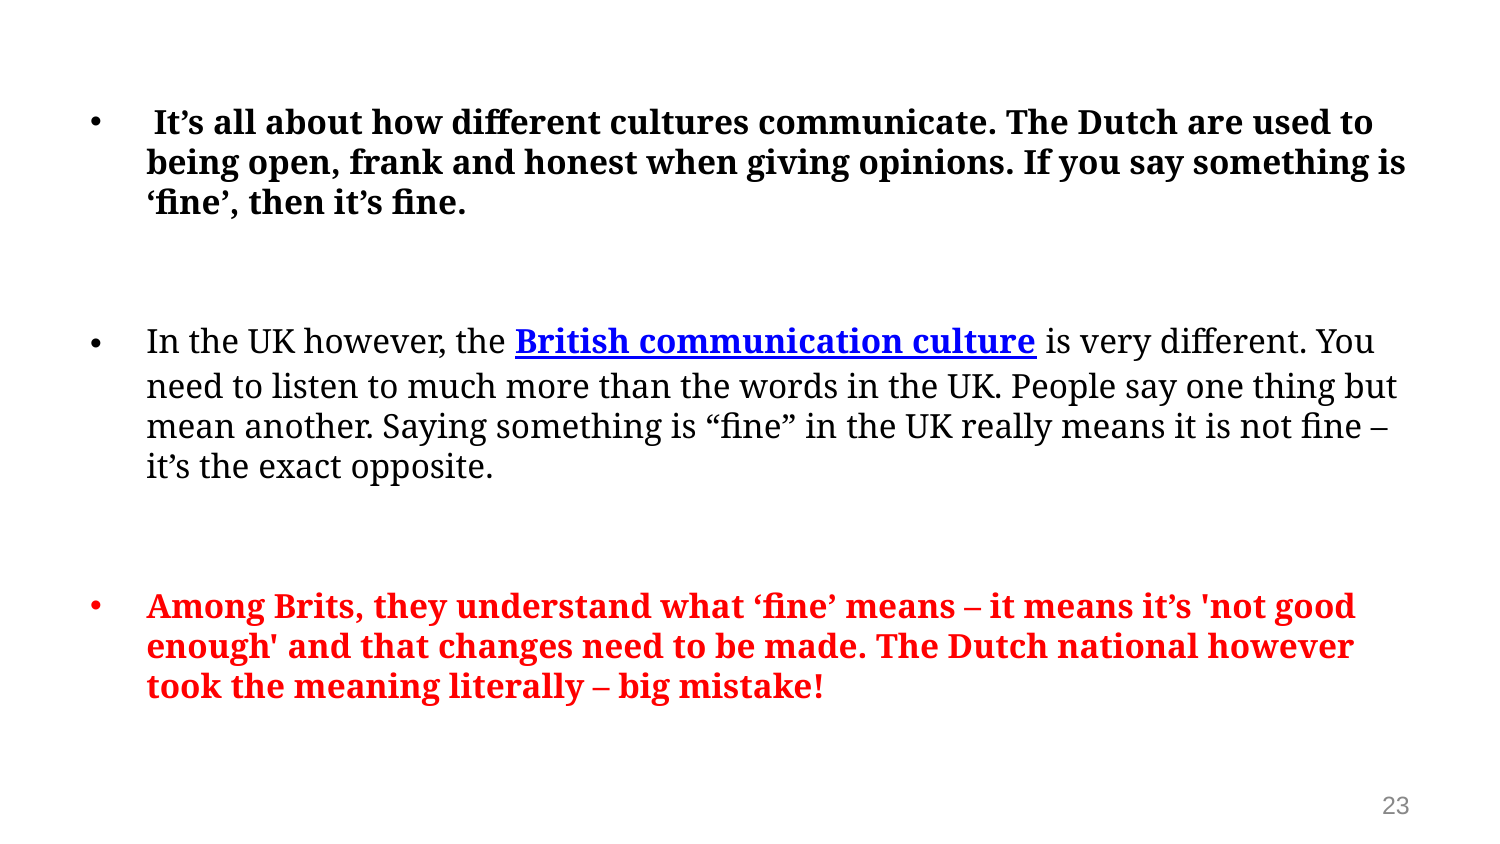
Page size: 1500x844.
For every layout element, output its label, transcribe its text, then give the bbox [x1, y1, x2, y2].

list It’s all about how different cultures communicate. The Dutch are used to being open, frank and honest when giving opinions. If you say something is ‘fine’, then it’s fine. In the UK however, the British communication culture is very different. You need to listen to much more than the words in the UK. People say one thing but mean another. Saying something is “fine” in the UK really means it is not fine – it’s the exact opposite. Among Brits, they understand what ‘fine’ means – it means it’s 'not good enough' and that changes need to be made. The Dutch national however took the meaning literally – big mistake! [75, 93, 1425, 754]
slide_number 23 [1074, 782, 1425, 827]
